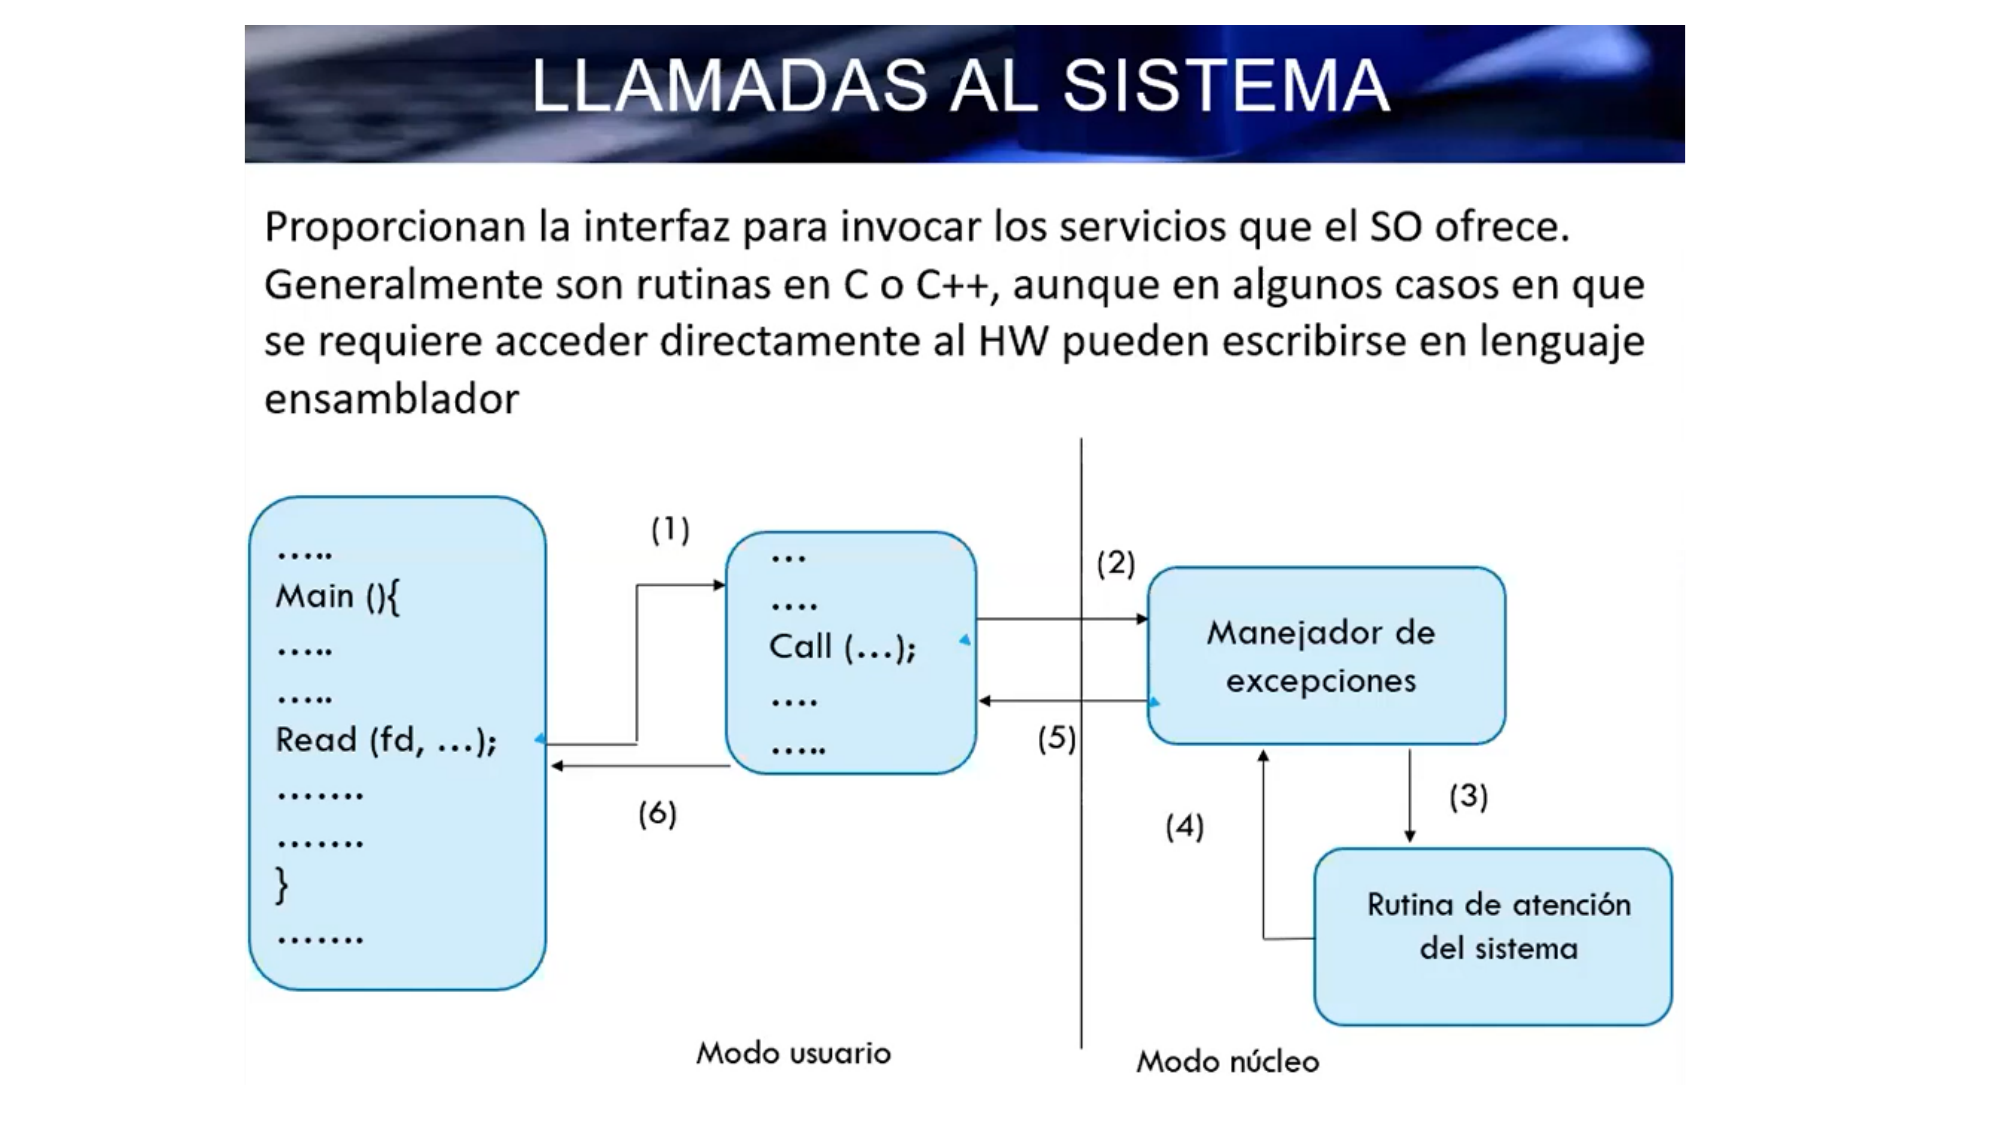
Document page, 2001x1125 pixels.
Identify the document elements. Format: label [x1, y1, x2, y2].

picture [244, 25, 1686, 1085]
